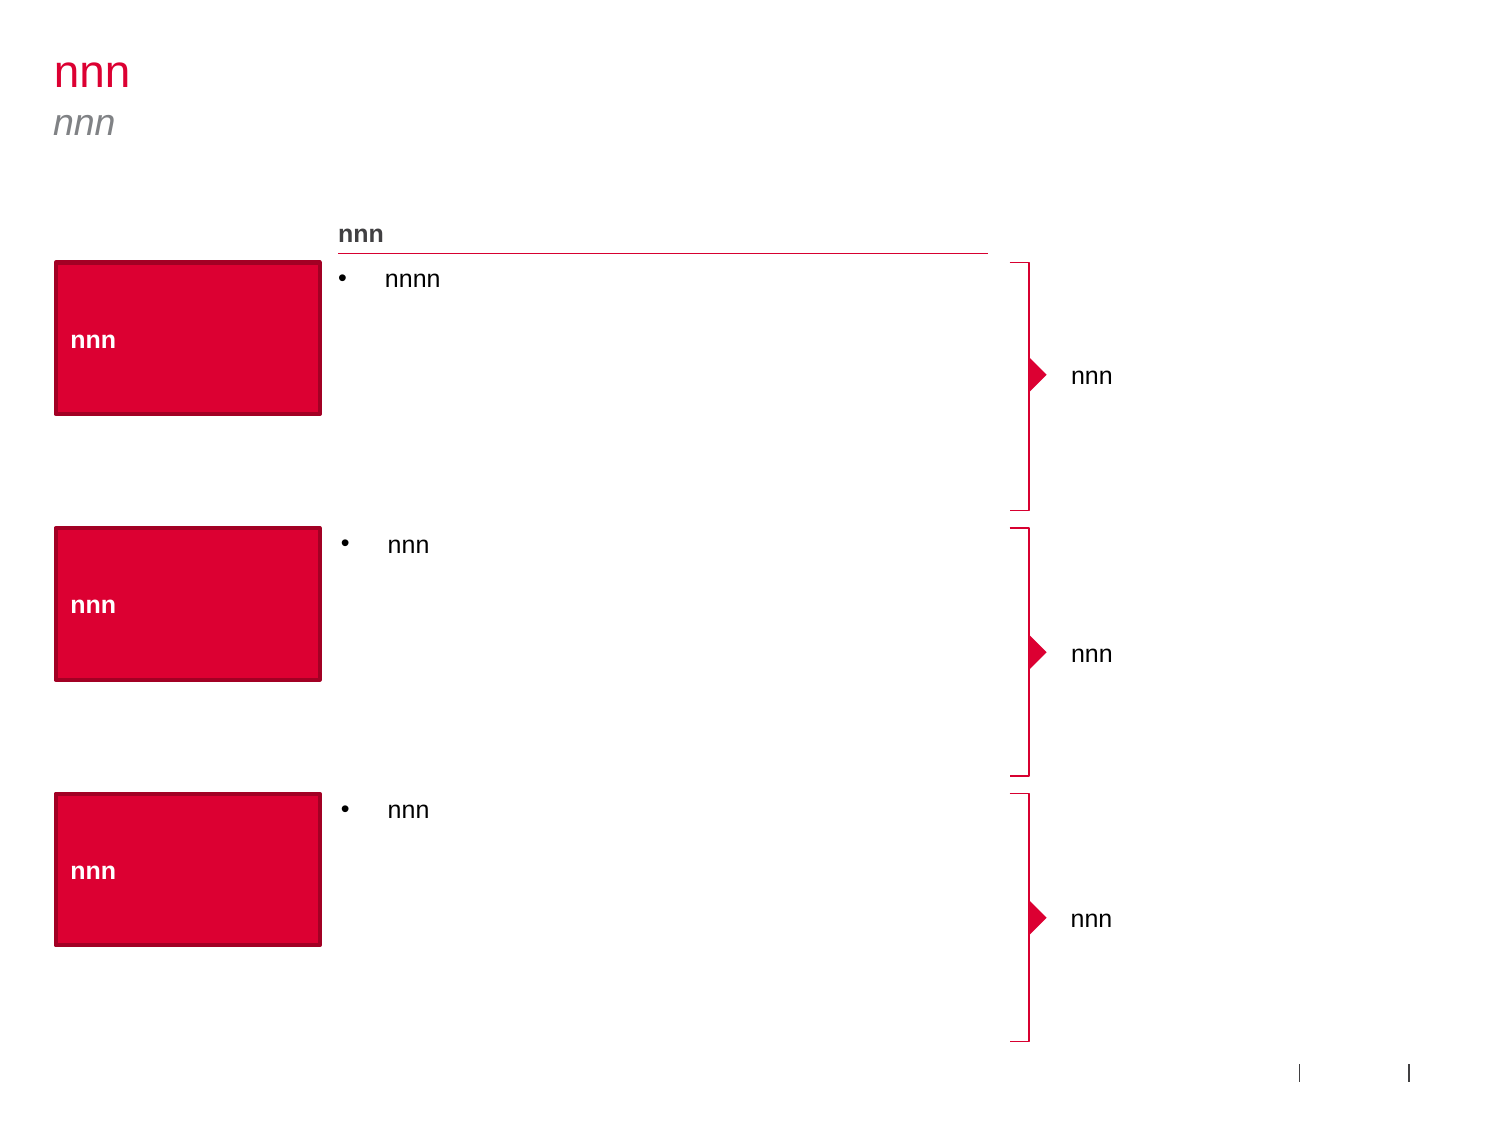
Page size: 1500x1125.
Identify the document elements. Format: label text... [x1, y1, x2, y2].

text_box nnn [54, 792, 322, 947]
text_box [1026, 355, 1049, 395]
text_box nnnn [338, 262, 988, 293]
text_box nnn [340, 793, 988, 824]
text_box nnn [1071, 359, 1396, 390]
text_box [1009, 793, 1030, 1042]
text_box [1026, 898, 1049, 938]
text_box nnn [1070, 902, 1396, 933]
text_box nnn [340, 528, 969, 559]
text_box nnn [54, 260, 322, 416]
text_box nnn [338, 217, 519, 253]
title nnn [53, 41, 1444, 97]
text_box [1009, 262, 1030, 511]
text_box nnn [54, 526, 322, 682]
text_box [1009, 527, 1376, 777]
list nnn [53, 97, 1444, 186]
